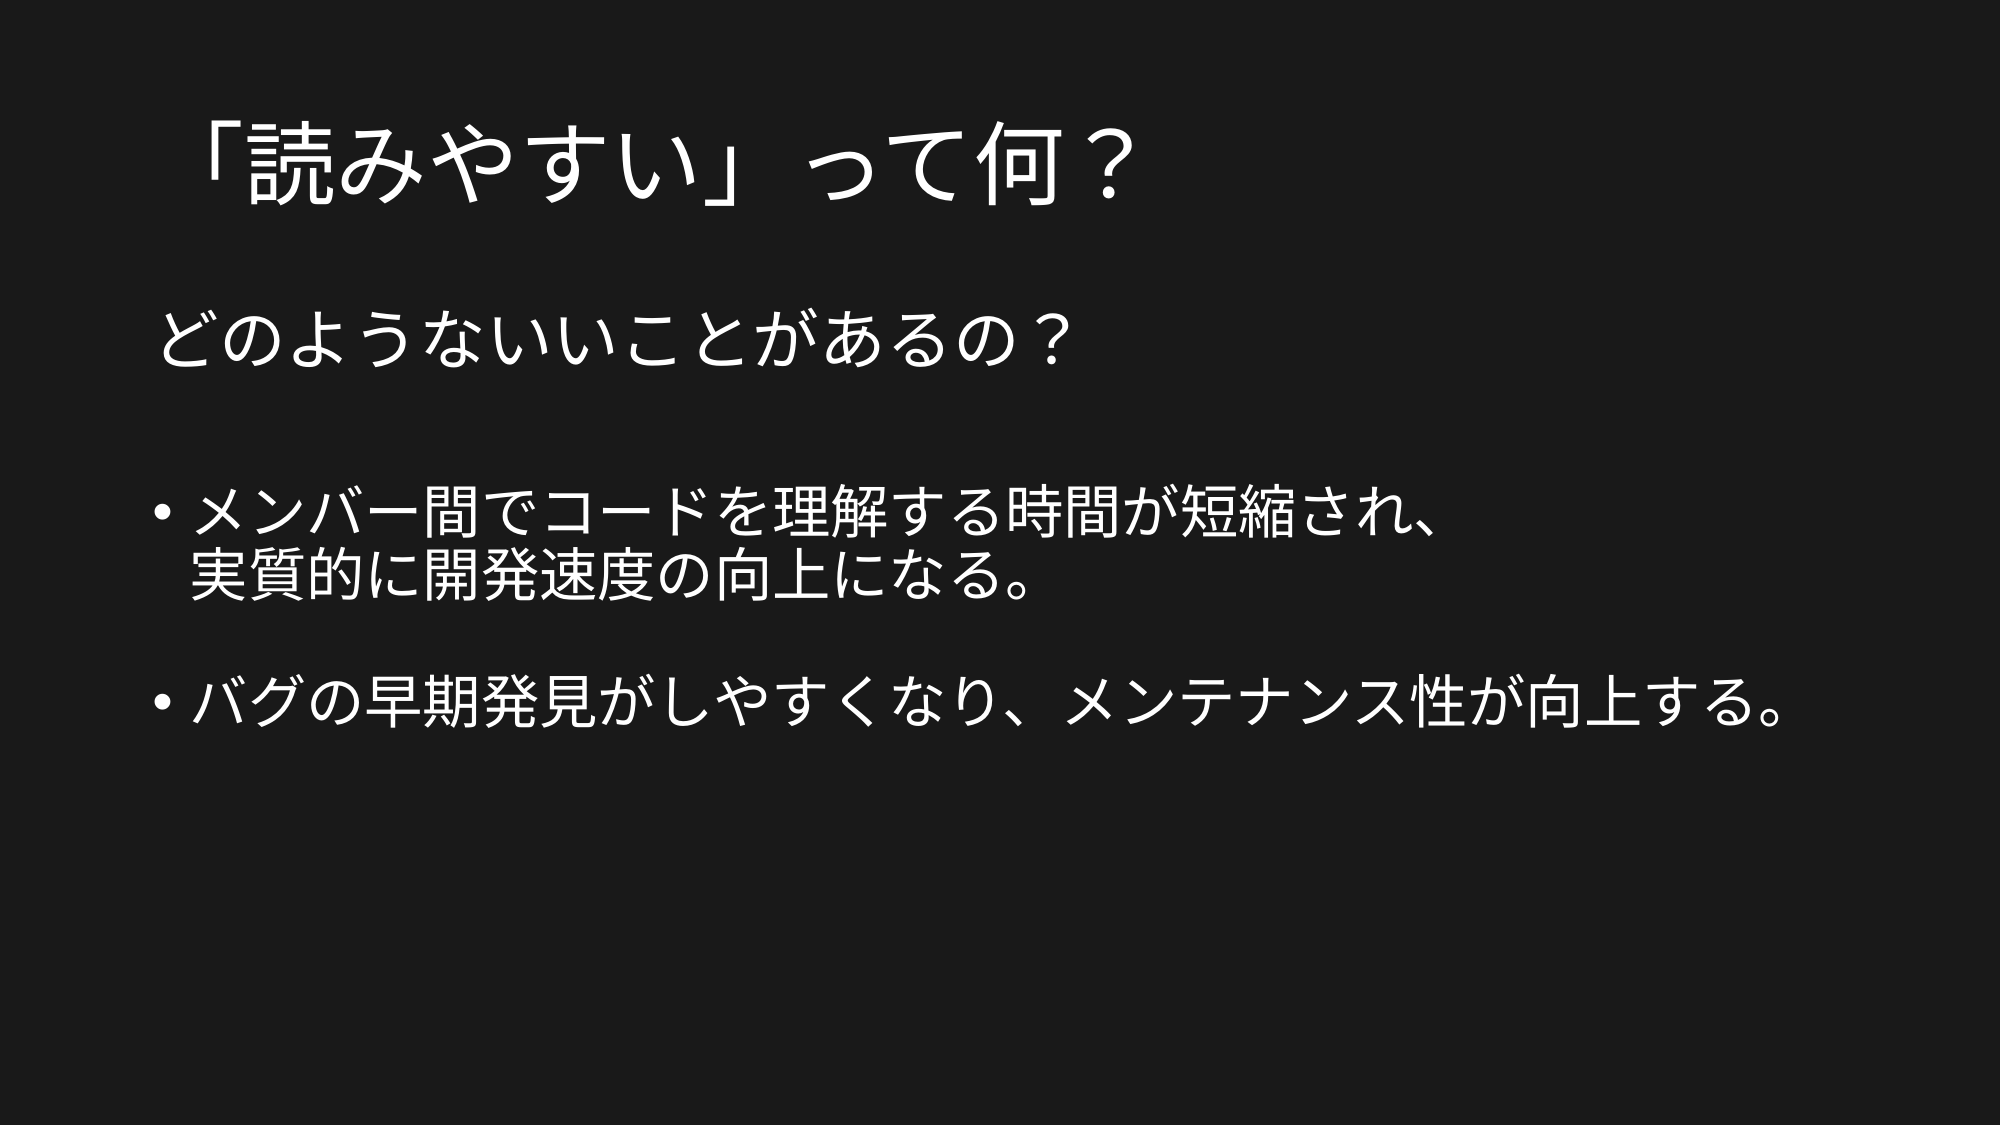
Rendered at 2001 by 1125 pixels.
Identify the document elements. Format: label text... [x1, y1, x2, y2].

list どのようないいことがあるの？ メンバー間でコードを理解する時間が短縮され、 実質的に開発速度の向上になる。 バグの早期発見がしやすくなり、メンテナンス性が向上する。 [137, 299, 1863, 1014]
title 「読みやすい」って何？ [137, 59, 1863, 278]
